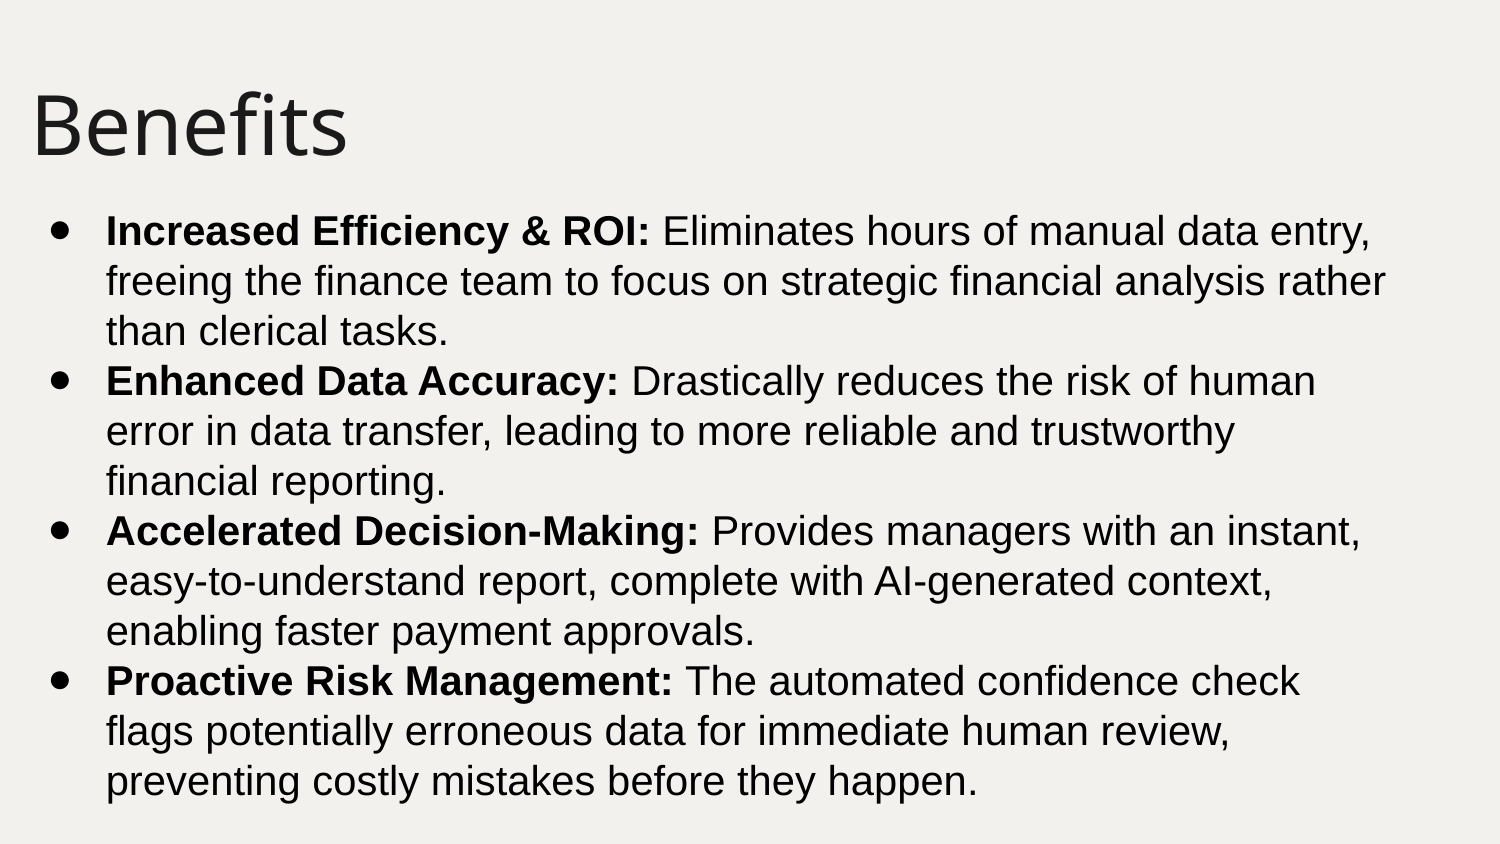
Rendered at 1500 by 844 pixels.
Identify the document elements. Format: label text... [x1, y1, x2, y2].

title Benefits [15, 57, 1414, 229]
text_box Increased Efficiency & ROI: Eliminates hours of manual data entry, freeing the finance team to focus on strategic financial analysis rather than clerical tasks. Enhanced Data Accuracy: Drastically reduces the risk of human error in data transfer, leading to more reliable and trustworthy financial reporting. Accelerated Decision-Making: Provides managers with an instant, easy-to-understand report, complete with AI-generated context, enabling faster payment approvals. Proactive Risk Management: The automated confidence check flags potentially erroneous data for immediate human review, preventing costly mistakes before they happen. [15, 188, 1405, 819]
